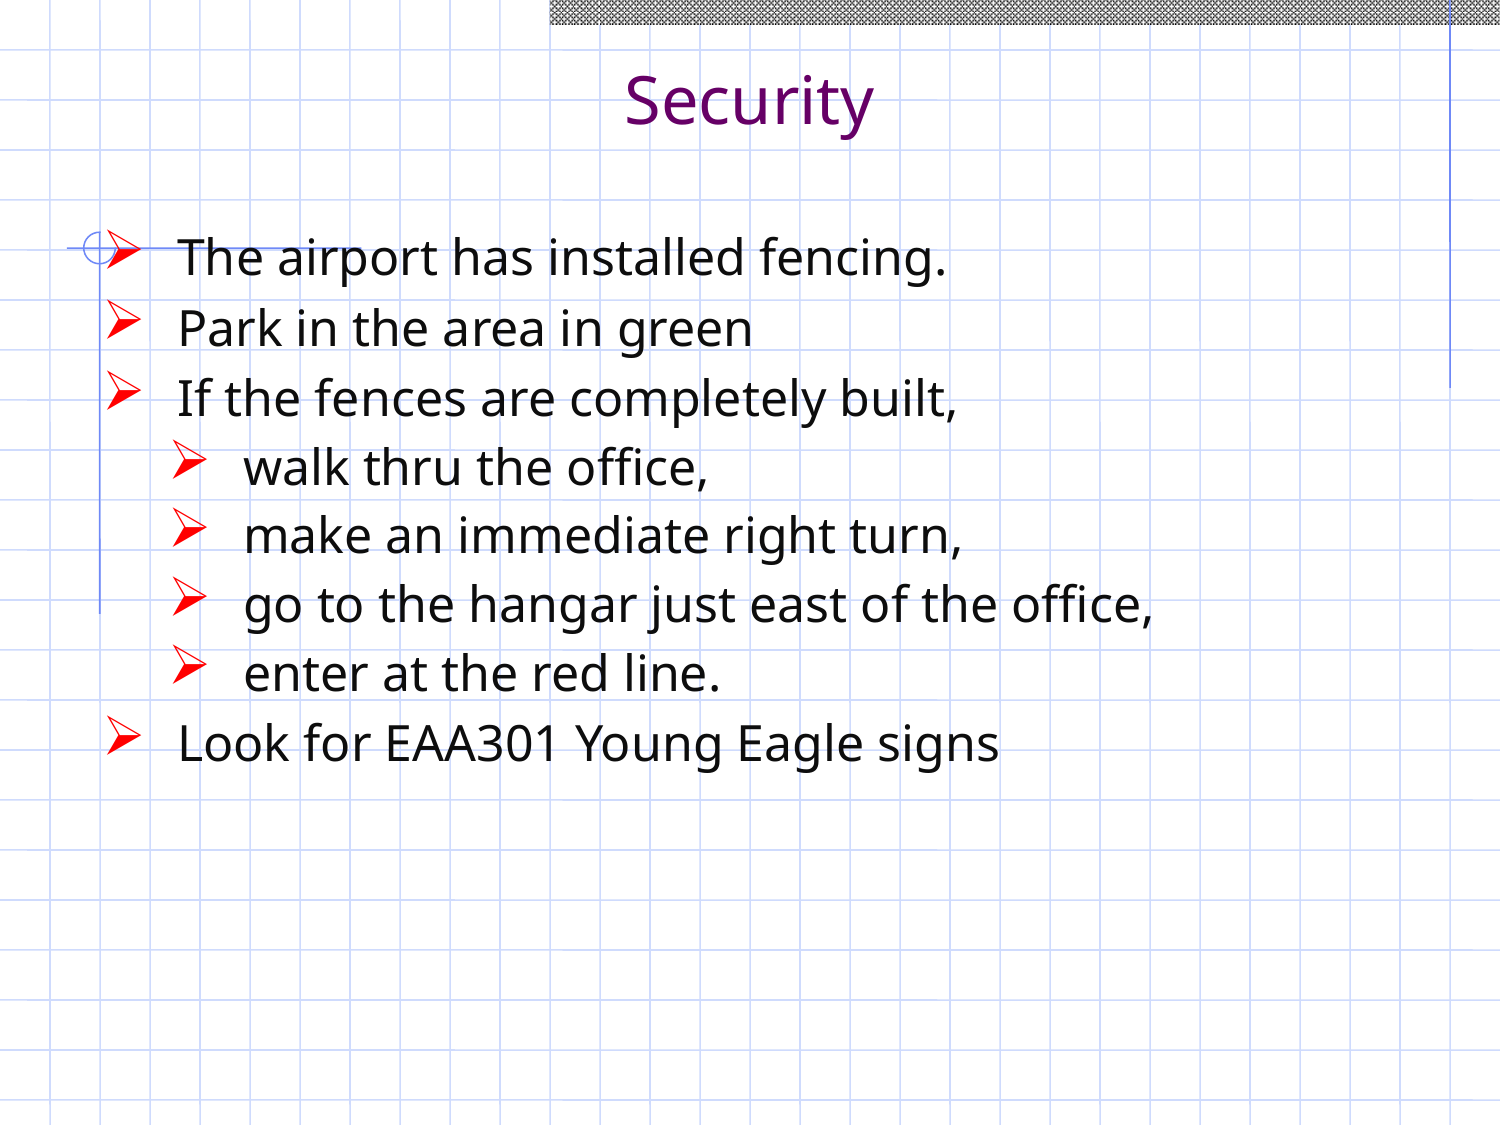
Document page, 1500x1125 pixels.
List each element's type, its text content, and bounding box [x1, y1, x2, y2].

text_box The airport has installed fencing. Park in the area in green If the fences are completely built, walk thru the office, make an immediate right turn, go to the hangar just east of the office, enter at the red line. Look for EAA301 Young Eagle signs [87, 224, 1463, 1075]
text_box Security [37, 37, 1463, 225]
picture [549, 0, 1449, 25]
picture [1451, 0, 1500, 25]
